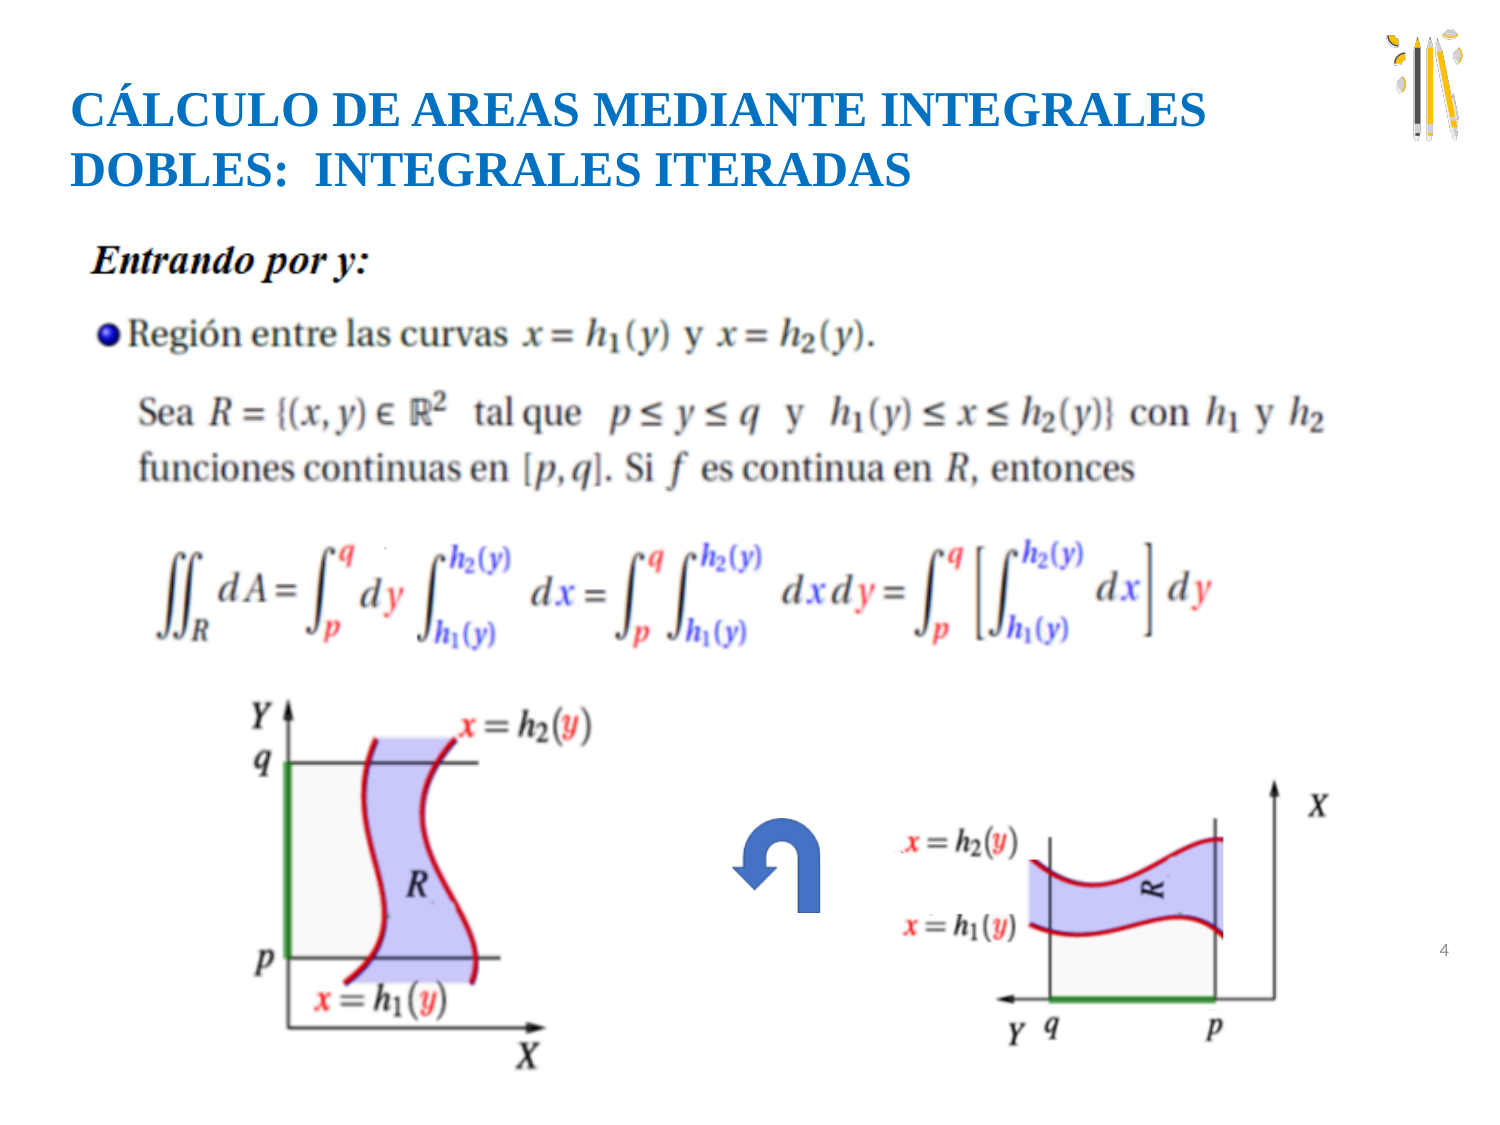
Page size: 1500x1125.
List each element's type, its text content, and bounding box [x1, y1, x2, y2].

picture [731, 818, 821, 913]
picture [41, 219, 1331, 1085]
picture [1348, 8, 1500, 161]
picture [844, 751, 1349, 1056]
slide_number 4 [1397, 912, 1465, 985]
text_box CÁLCULO DE AREAS MEDIANTE INTEGRALES DOBLES: INTEGRALES ITERADAS [55, 68, 1331, 204]
